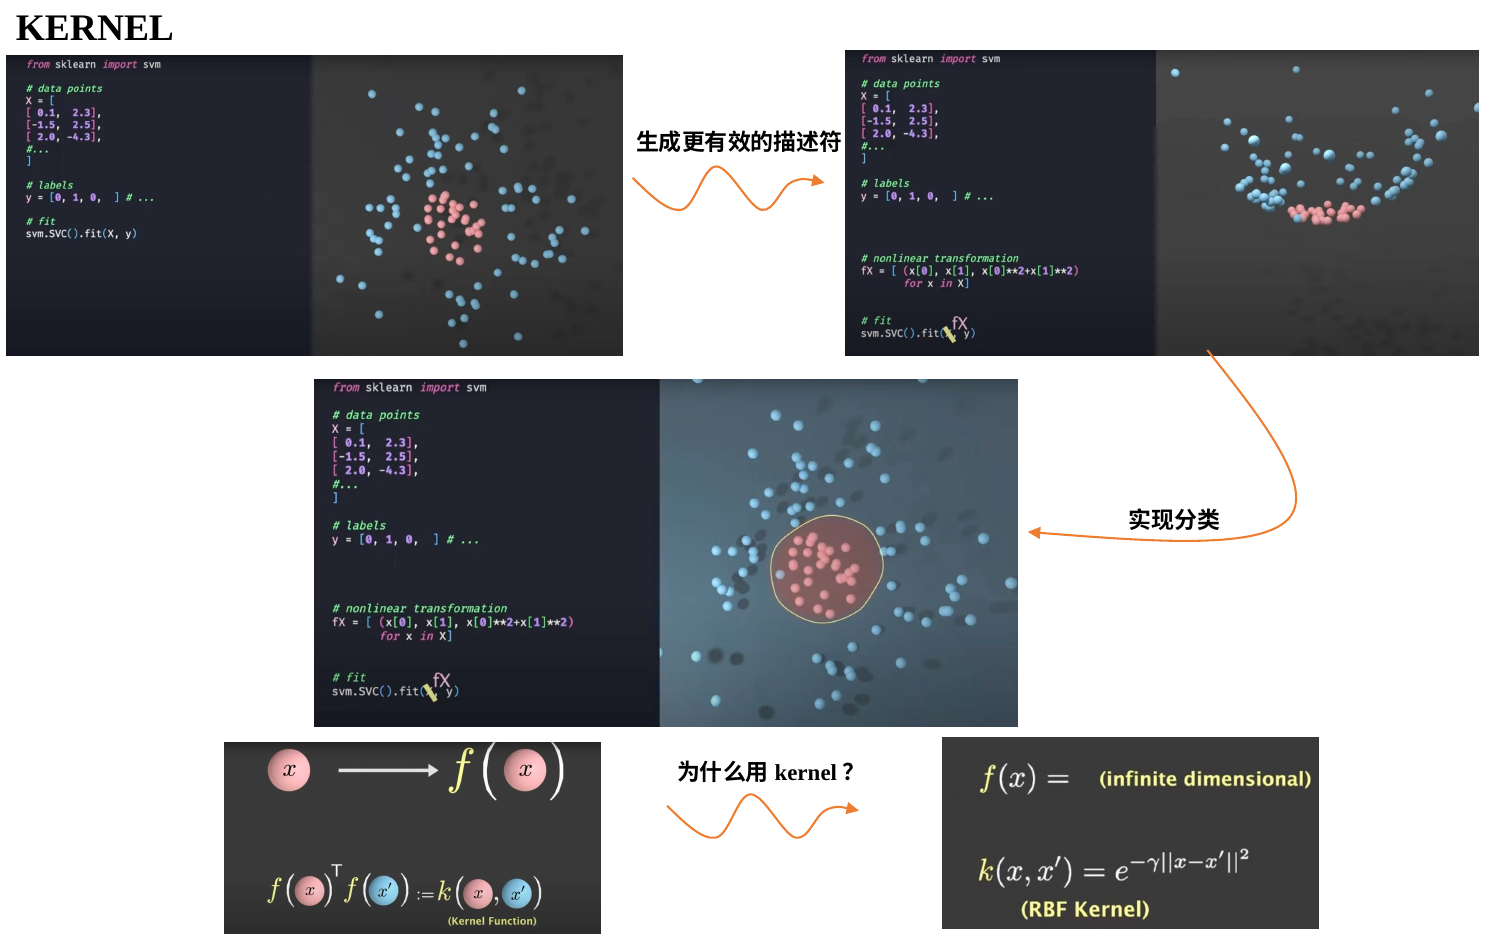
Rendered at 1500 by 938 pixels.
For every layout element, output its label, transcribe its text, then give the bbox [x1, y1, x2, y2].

text_box [666, 793, 859, 839]
picture [6, 55, 623, 356]
text_box 实现分类 [1114, 498, 1236, 541]
text_box [1027, 356, 1298, 540]
text_box 生成更有效的描述符 [623, 120, 845, 163]
text_box [631, 165, 825, 211]
text_box 为什么用kernel？ [662, 749, 881, 792]
picture [942, 737, 1319, 929]
picture [314, 379, 1018, 727]
picture [845, 50, 1479, 356]
picture [224, 742, 601, 934]
text_box KERNEL [1, 0, 189, 56]
